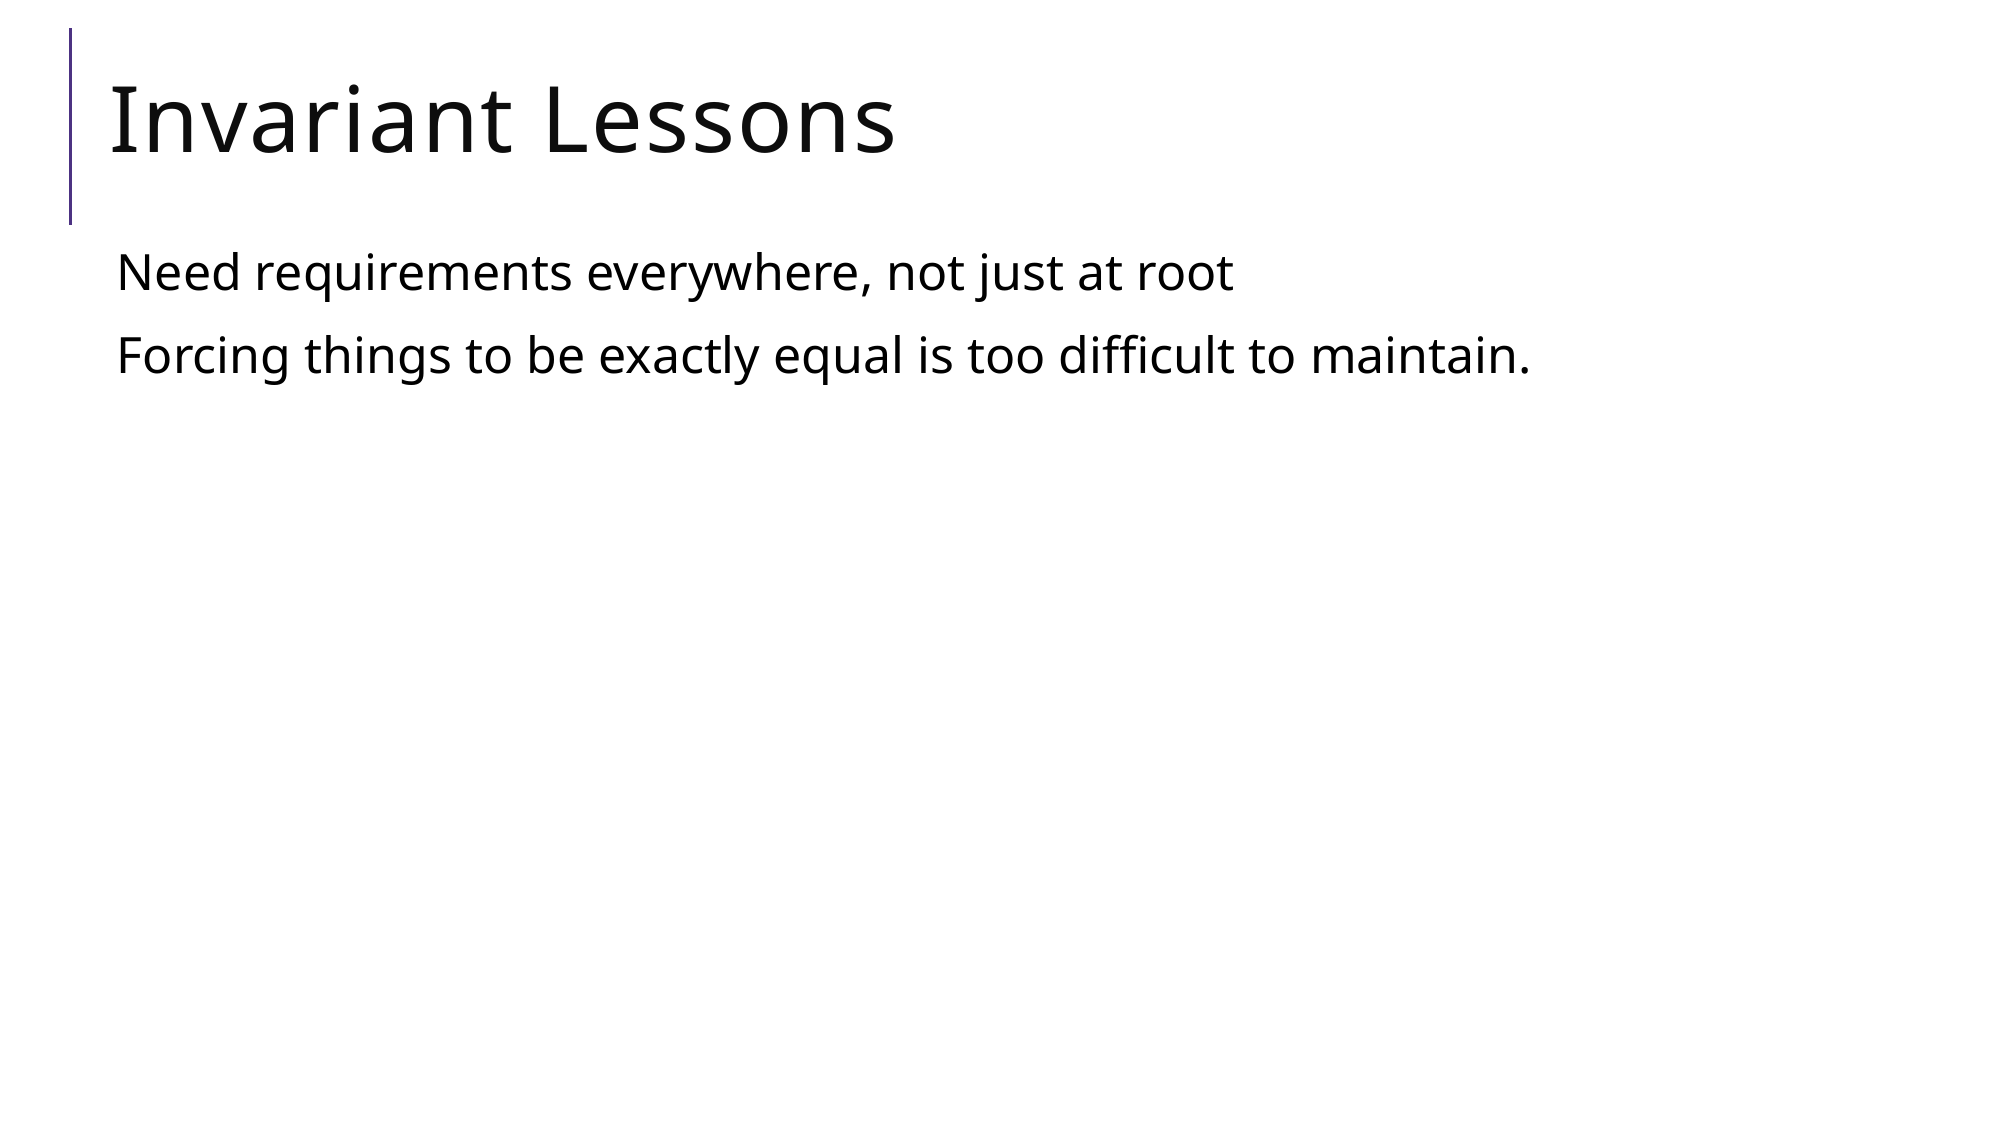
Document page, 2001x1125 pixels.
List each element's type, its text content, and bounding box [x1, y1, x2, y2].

title Invariant Lessons [94, 43, 1930, 210]
list Need requirements everywhere, not just at root Forcing things to be exactly equal is too difficult to maintain. [94, 240, 1930, 1035]
